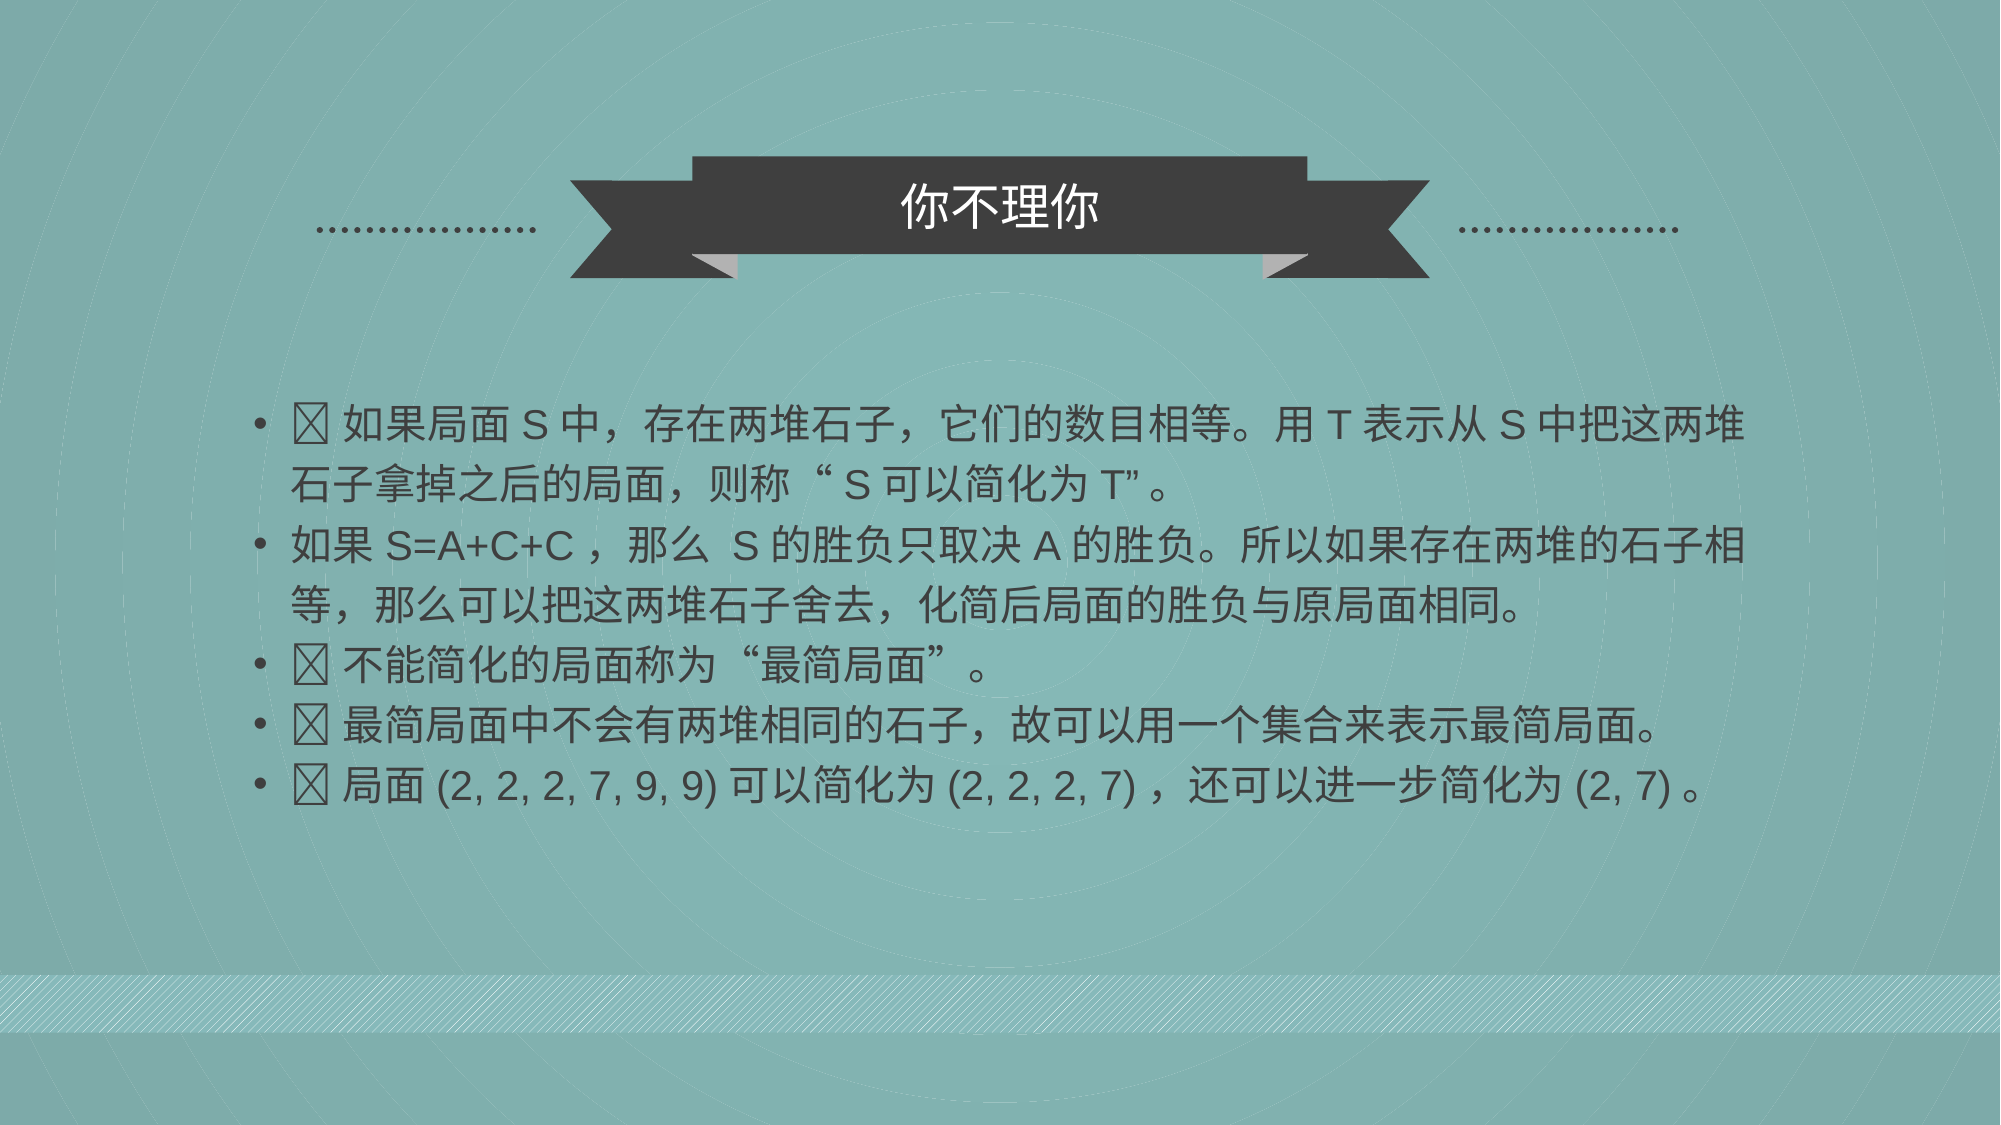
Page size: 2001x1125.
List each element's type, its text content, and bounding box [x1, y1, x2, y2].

text_box [567, 179, 734, 280]
text_box [1262, 254, 1309, 280]
text_box [691, 255, 738, 280]
text_box 如果局面S中，存在两堆石子，它们的数目相等。用T表示从S中把这两堆石子拿掉之后的局面，则称“S可以简化为T”。 如果S=A+C+C，那么 S的胜负只取决A的胜负。所以如果存在两堆的石子相等，那么可以把这两堆石子舍去，化简后局面的胜负与原局面相同。 不能简化的局面称为“最简局面”。 最简局面中不会有两堆相同的石子，故可以用一个集合来表示最简局面。 局面(2, 2, 2, 7, 9, 9)可以简化为(2, 2, 2, 7)，还可以进一步简化为(2, 7)。 [238, 380, 1762, 1086]
text_box 你不理你 [691, 155, 1308, 255]
text_box [0, 974, 238, 1034]
text_box [1762, 974, 2000, 1034]
text_box [1267, 179, 1433, 280]
